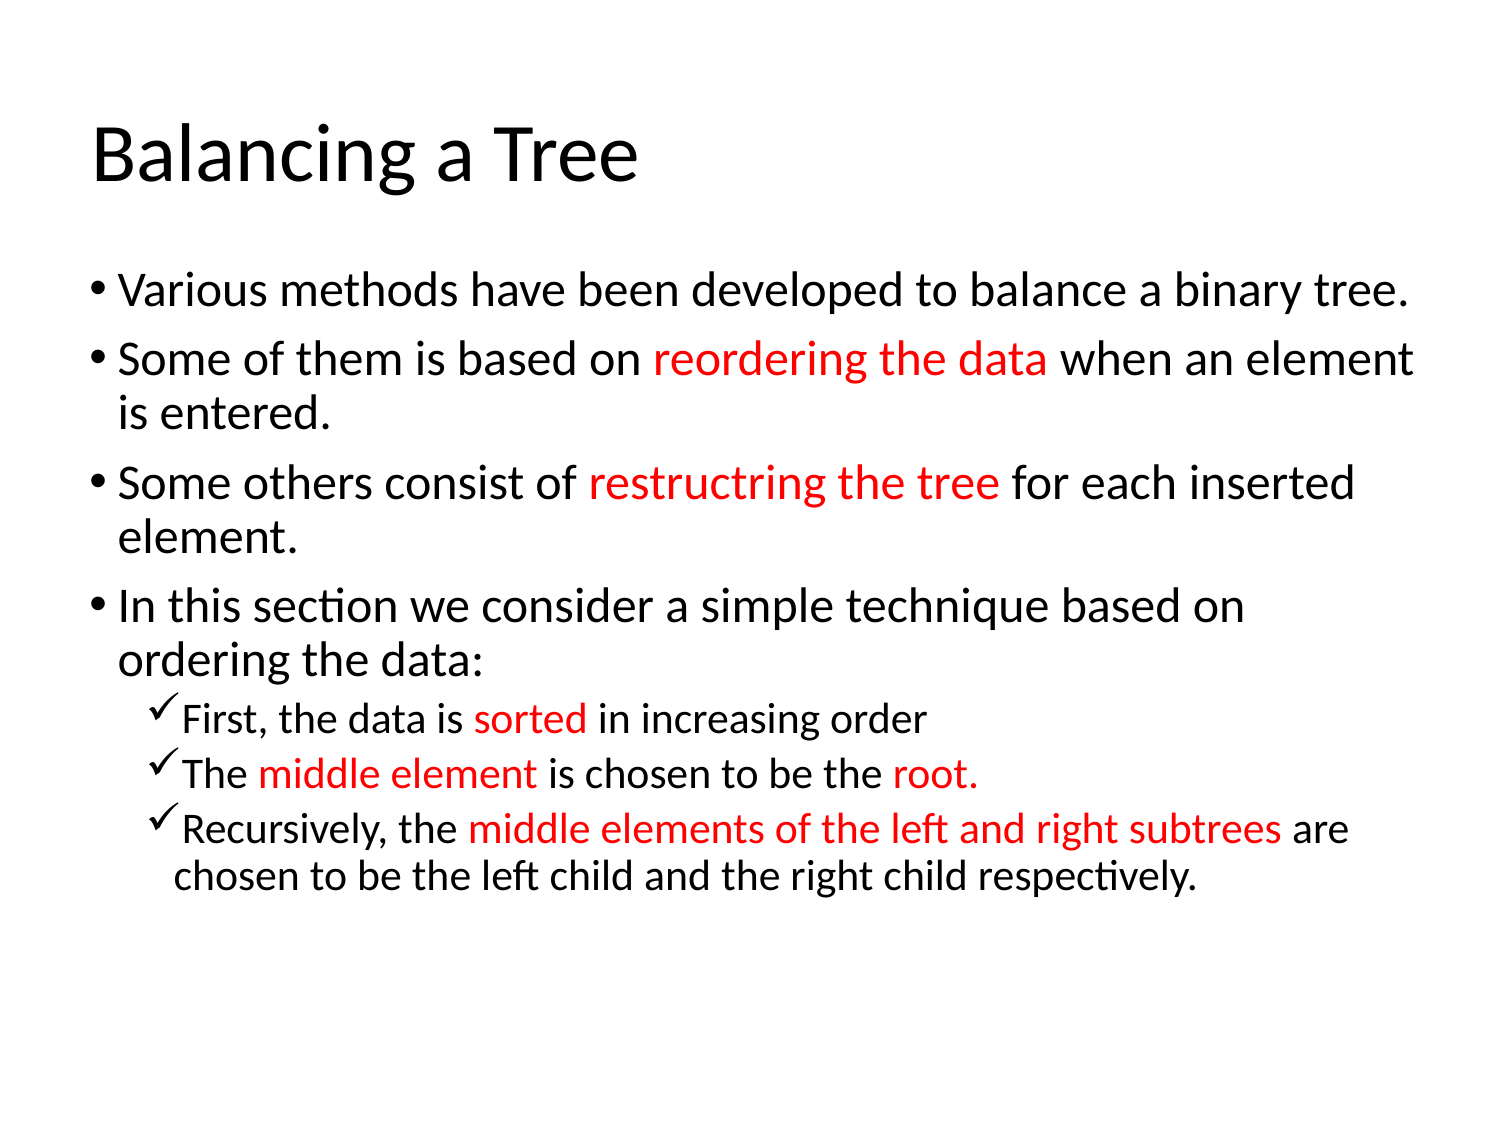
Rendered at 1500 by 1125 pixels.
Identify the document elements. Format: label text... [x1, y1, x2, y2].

list Various methods have been developed to balance a binary tree. Some of them is based on reordering the data when an element is entered. Some others consist of restructring the tree for each inserted element. In this section we consider a simple technique based on ordering the data: First, the data is sorted in increasing order The middle element is chosen to be the root. Recursively, the middle elements of the left and right subtrees are chosen to be the left child and the right child respectively. [74, 255, 1439, 1028]
title Balancing a Tree [76, 35, 1500, 275]
